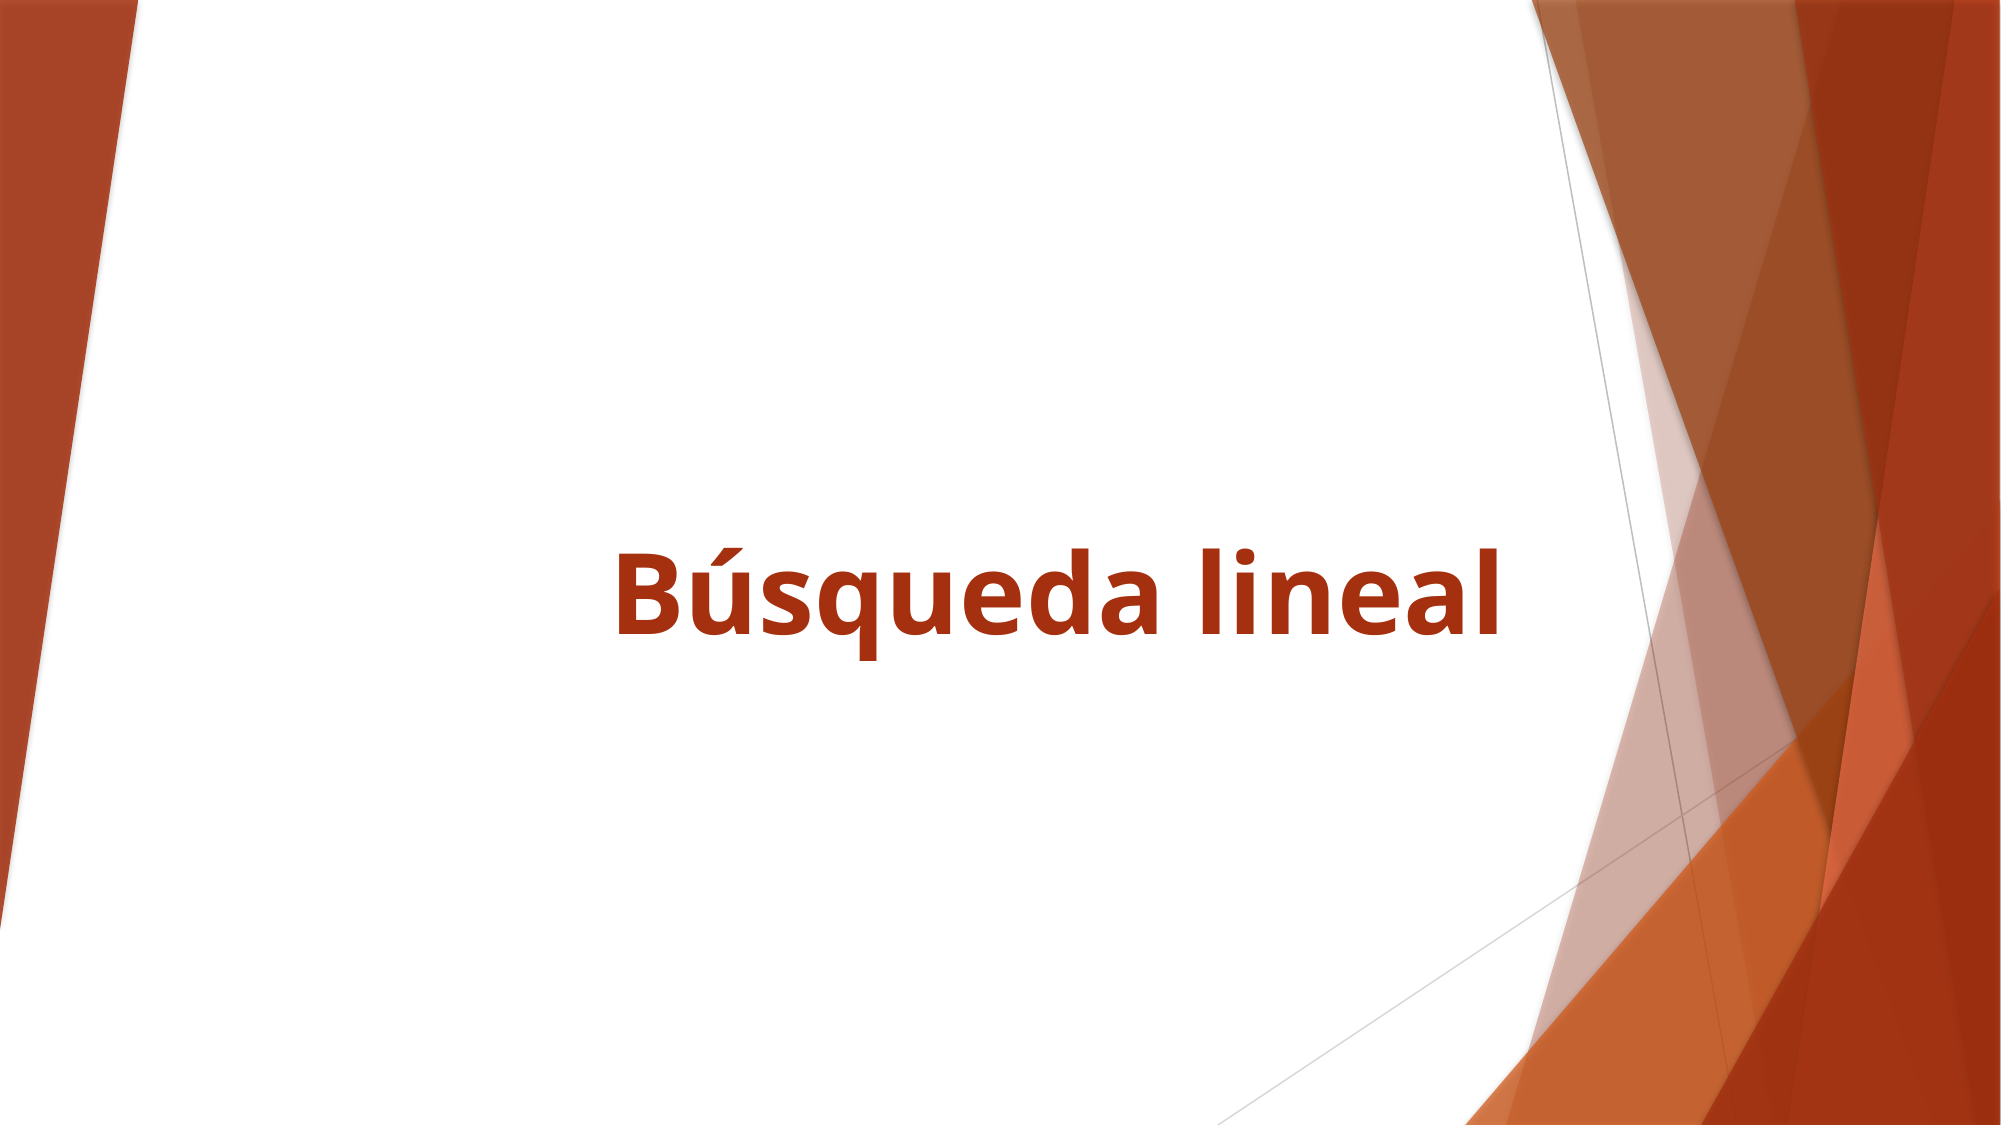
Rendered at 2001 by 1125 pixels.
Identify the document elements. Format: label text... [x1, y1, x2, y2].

title Búsqueda lineal [247, 394, 1522, 665]
